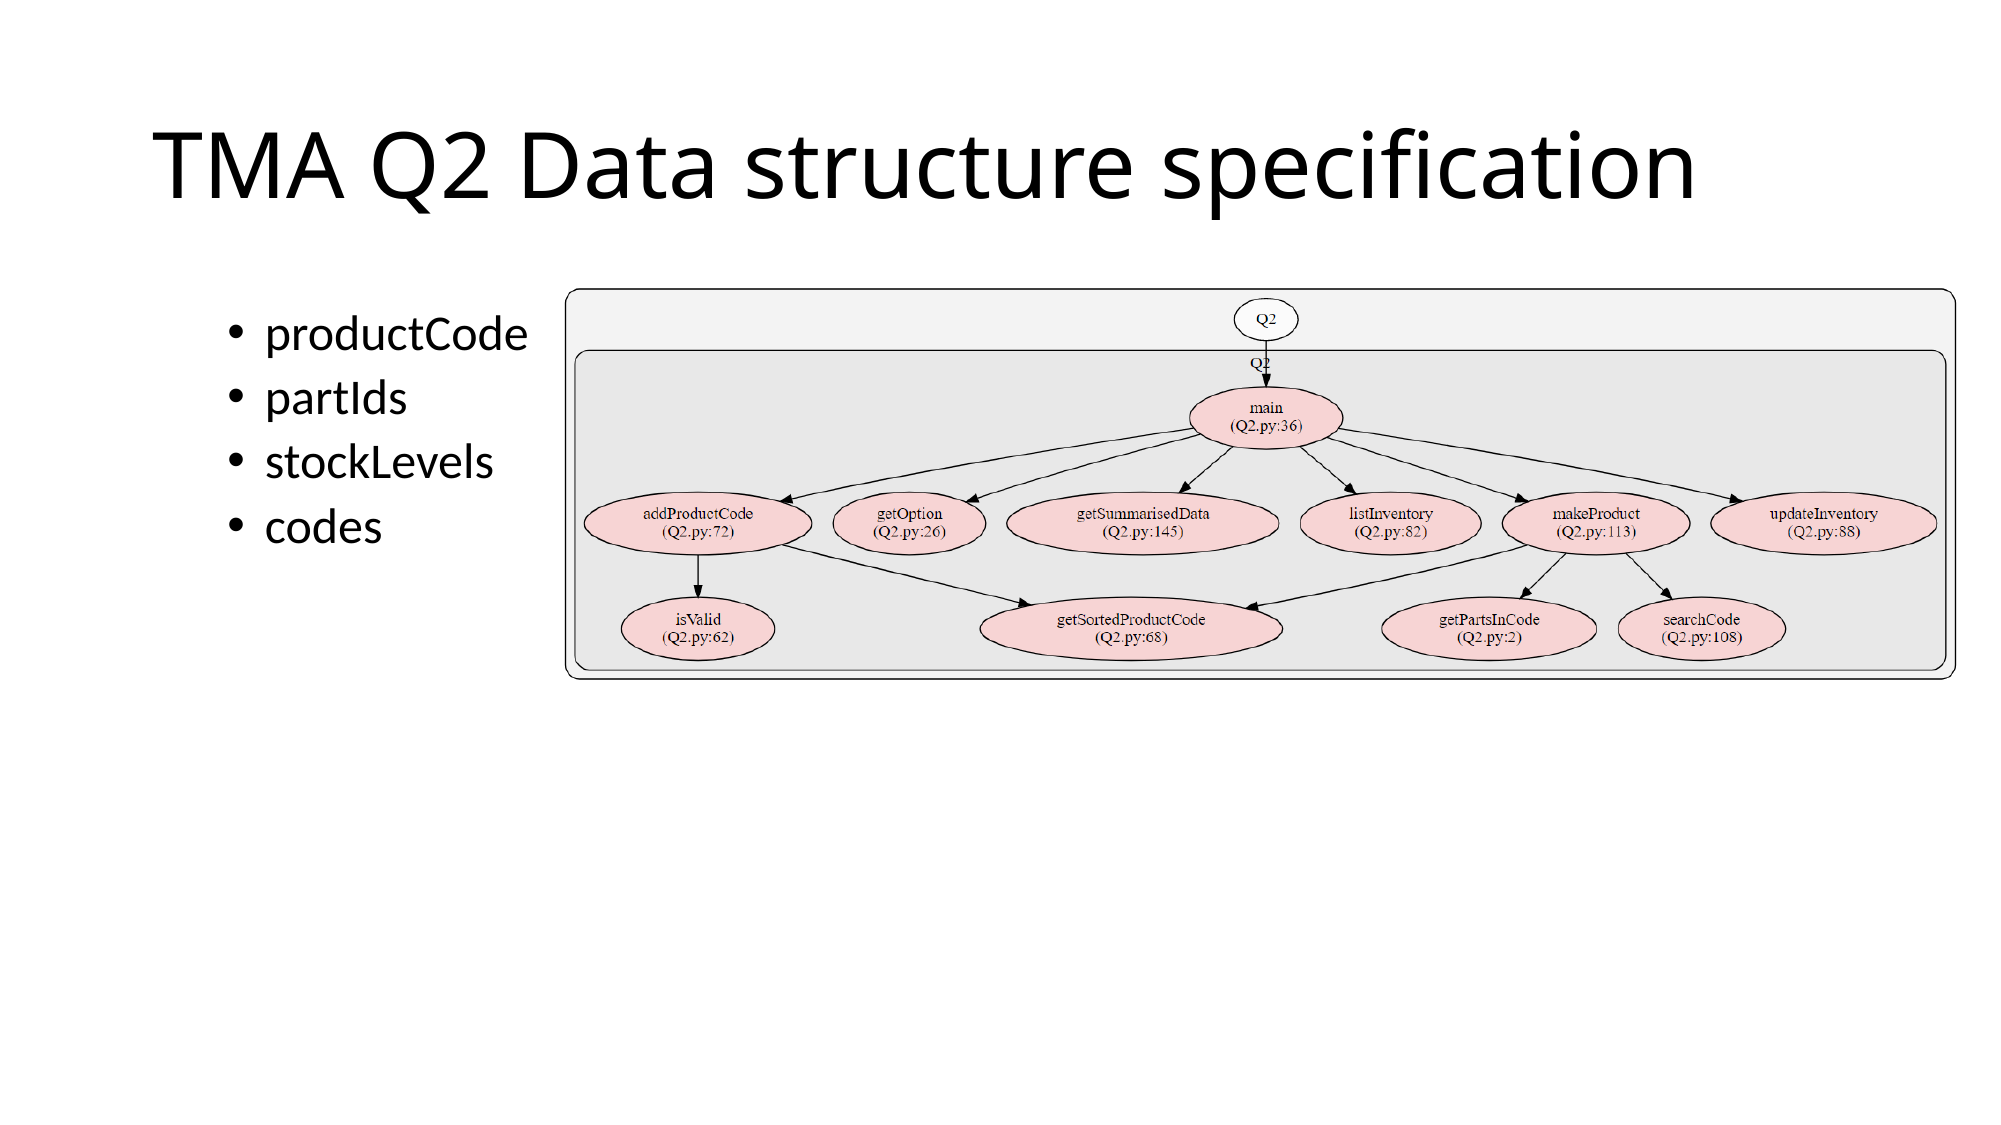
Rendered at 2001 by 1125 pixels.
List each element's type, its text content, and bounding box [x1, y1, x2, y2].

list productCode partIds stockLevels codes [137, 299, 1863, 1014]
title TMA Q2 Data structure specification [137, 59, 1863, 278]
picture [561, 277, 1966, 685]
